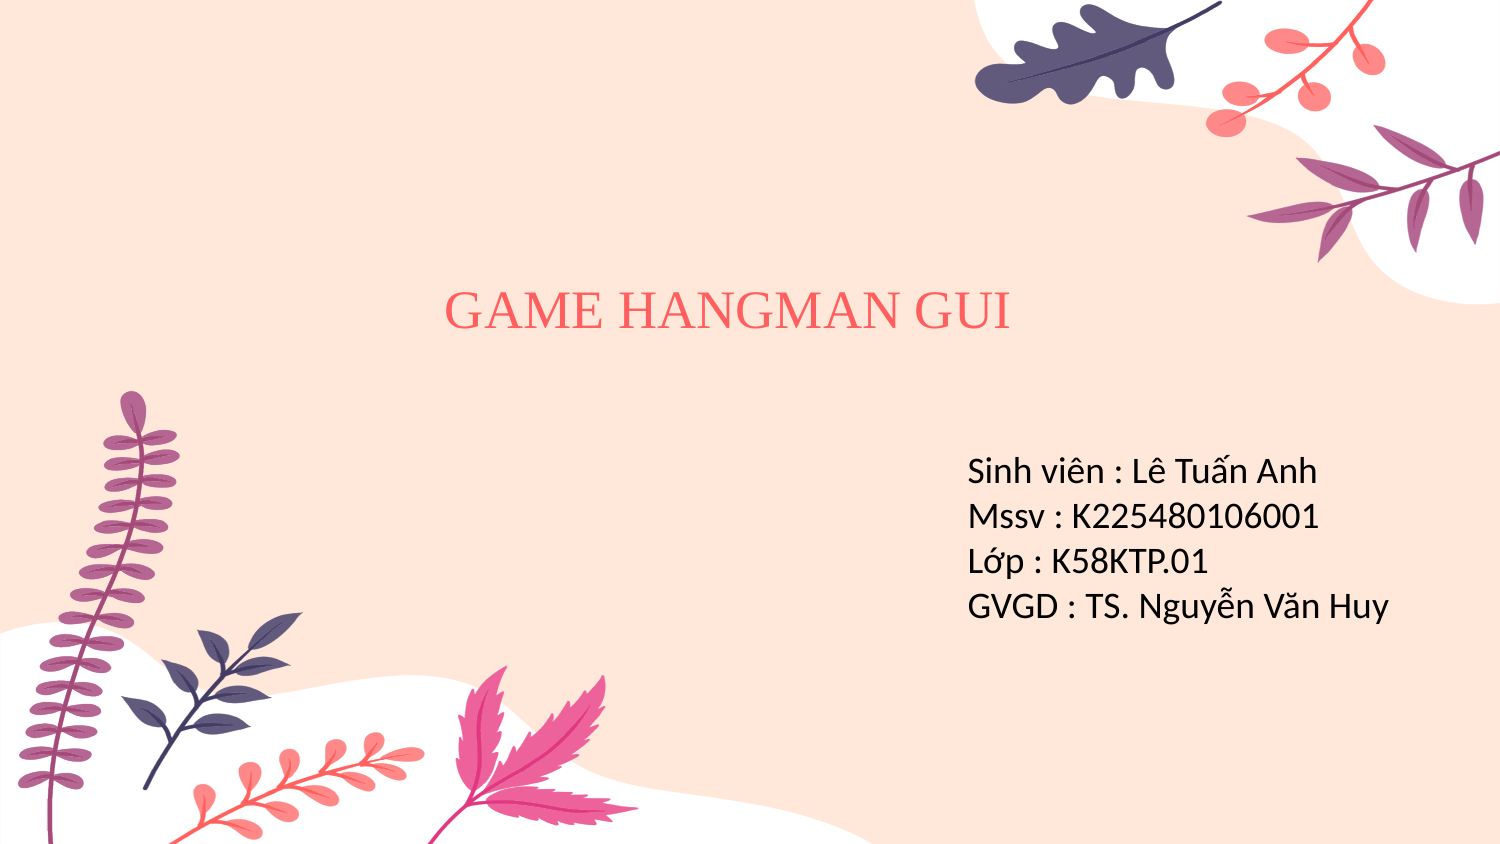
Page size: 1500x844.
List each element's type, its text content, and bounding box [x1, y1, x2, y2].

text_box Sinh viên : Lê Tuấn Anh Mssv : K225480106001 Lớp : K58KTP.01 GVGD : TS. Nguyễn Văn Huy [952, 438, 1453, 634]
picture [0, 0, 1500, 844]
title GAME HANGMAN GUI [300, 271, 1158, 415]
